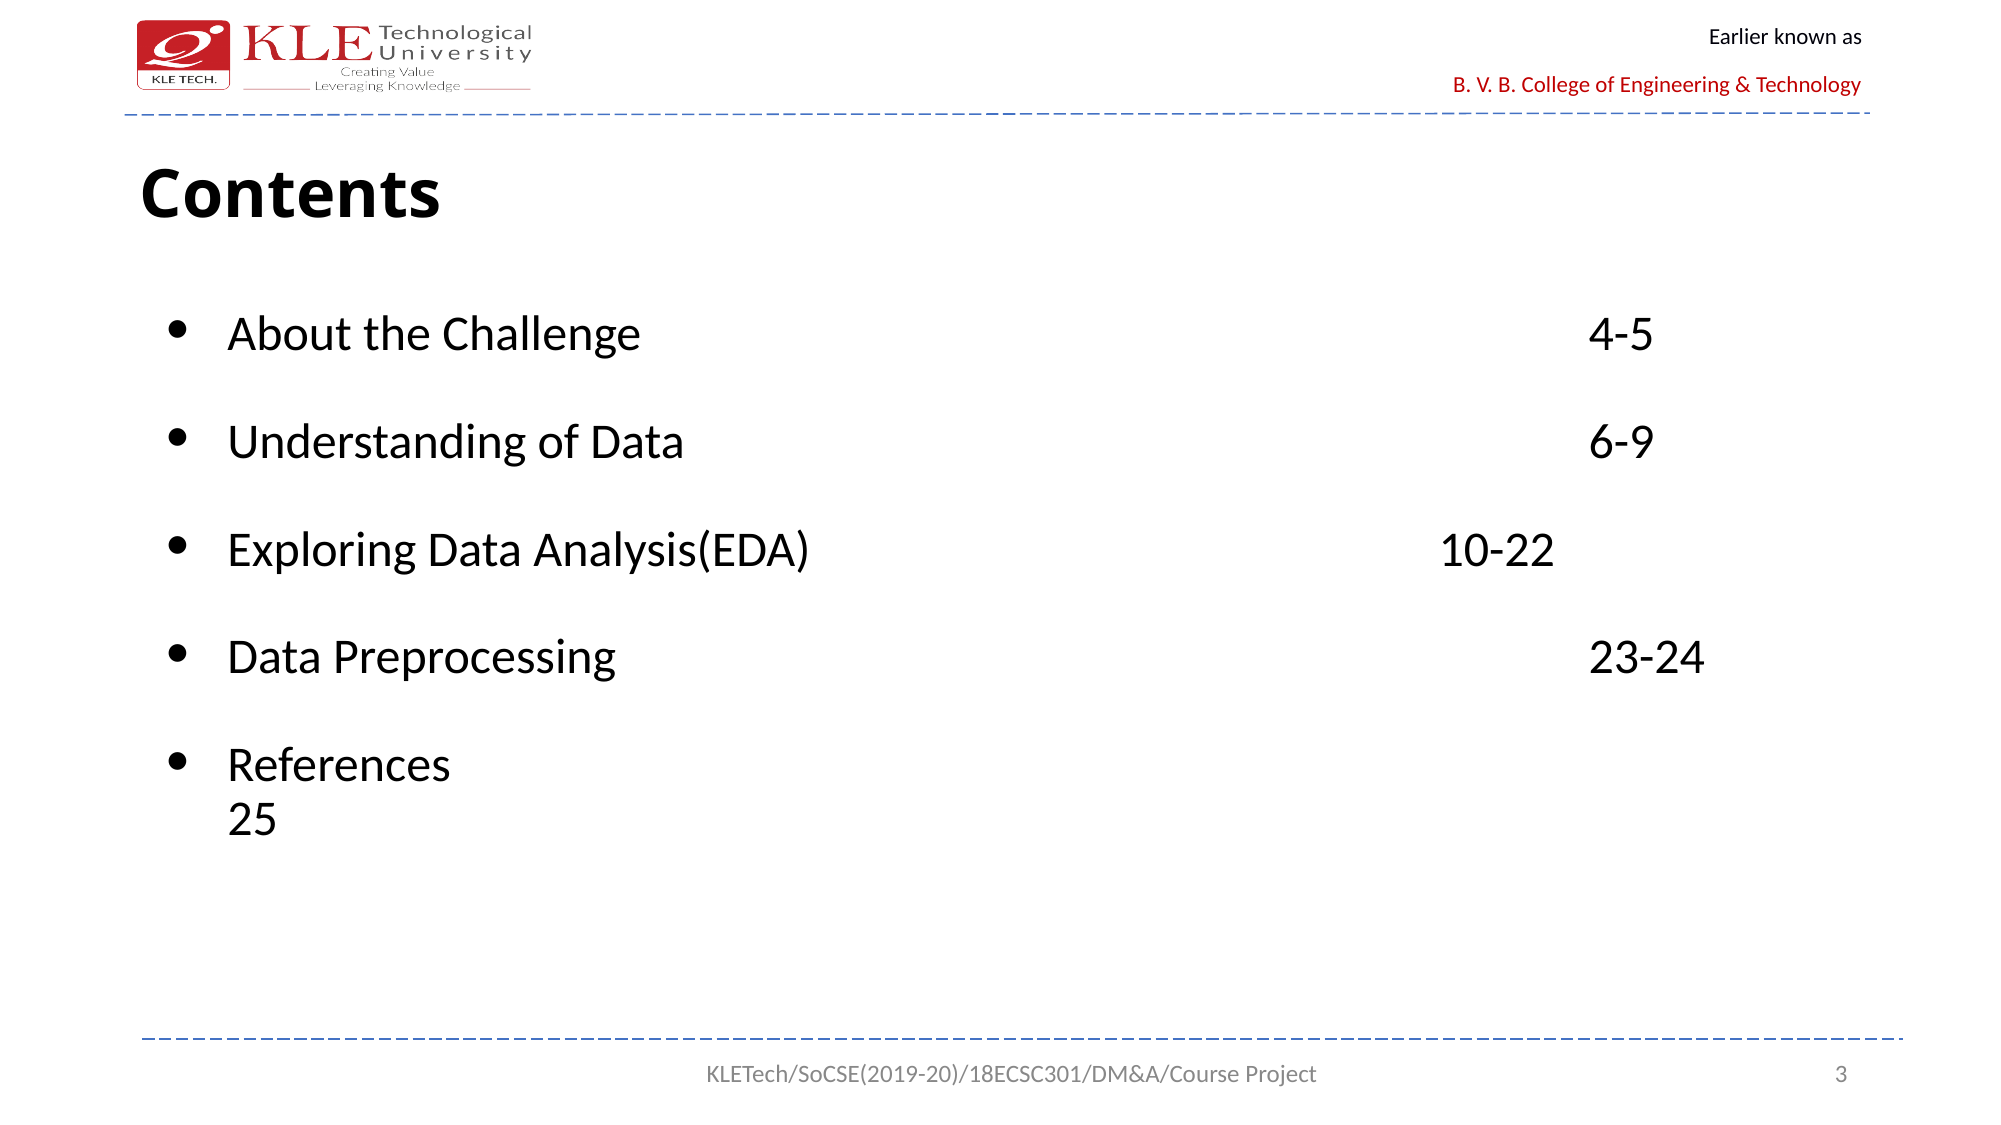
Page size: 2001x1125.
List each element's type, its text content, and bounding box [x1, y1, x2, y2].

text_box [124, 112, 1871, 116]
list About the Challenge 4-5 Understanding of Data 6-9 Exploring Data Analysis(EDA) 10-22 Data Preprocessing 23-24 References 25 [137, 299, 1863, 1014]
text_box Earlier known as B. V. B. College of Engineering & Technology [1063, 21, 1863, 88]
slide_number ‹#› [1412, 1051, 1863, 1103]
picture [137, 15, 537, 93]
footer KLETech/SoCSE(2019-20)/18ECSC301/DM&A/Course Project [650, 1051, 1375, 1103]
title Contents [124, 141, 1393, 252]
